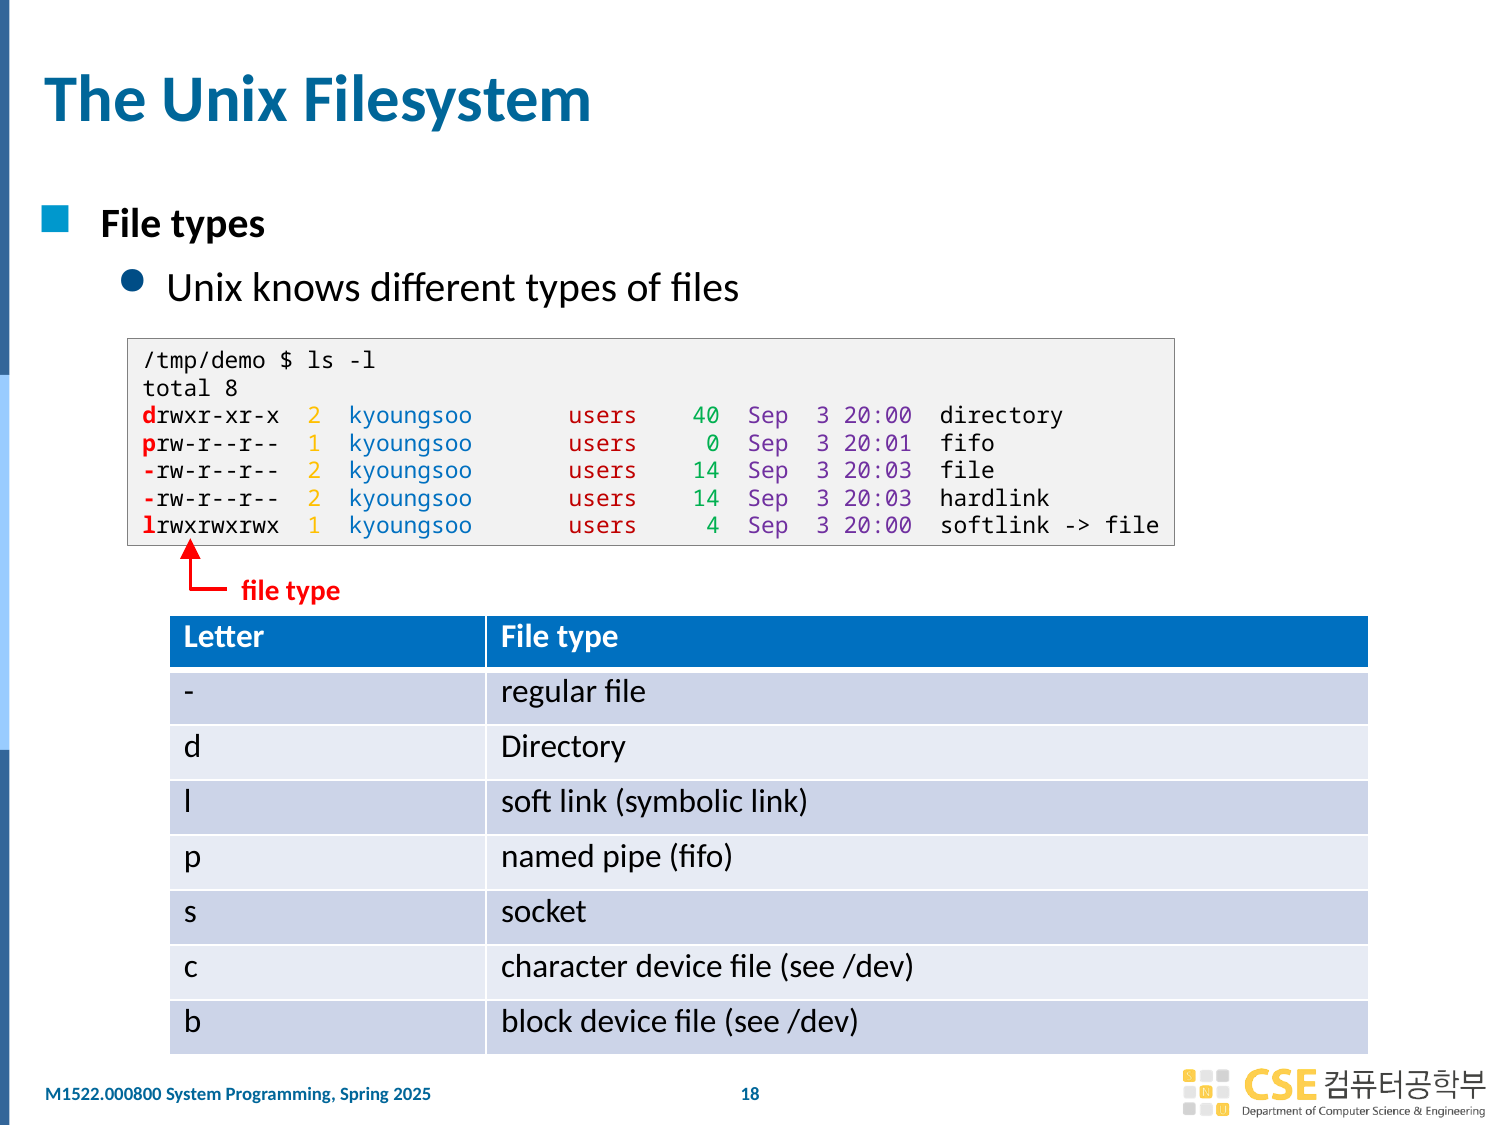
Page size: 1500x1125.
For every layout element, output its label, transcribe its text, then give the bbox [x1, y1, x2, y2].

table_cell b [170, 1001, 485, 1054]
text_box file type [226, 564, 356, 614]
table_cell block device file (see /dev) [487, 1001, 1368, 1054]
table_cell soft link (symbolic link) [487, 781, 1368, 834]
table_cell d [170, 726, 485, 779]
table_header File type [487, 616, 1368, 667]
table_cell character device file (see /dev) [487, 946, 1368, 999]
table_cell c [170, 946, 485, 999]
picture [1182, 1068, 1487, 1119]
table_header Letter [170, 616, 485, 667]
title The Unix Filesystem [29, 47, 1477, 142]
table_cell p [170, 836, 485, 889]
table_cell socket [487, 891, 1368, 944]
table_cell regular file [487, 673, 1368, 724]
table_cell - [170, 673, 485, 724]
table_cell s [170, 891, 485, 944]
text_box /tmp/demo $ ls -l total 8 drwxr-xr-x 2 kyoungsoo users 40 Sep 3 20:00 directory prw-r--r-- 1 kyoungsoo users 0 Sep 3 20:01 fifo -rw-r--r-- 2 kyoungsoo users 14 Sep 3 20:03 file -rw-r--r-- 2 kyoungsoo users 14 Sep 3 20:03 hardlink lrwxrwxrwx 1 kyoungsoo users 4 Sep 3 20:00 softlink -> file [127, 338, 1175, 546]
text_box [190, 537, 227, 590]
table_cell l [170, 781, 485, 834]
table_cell Directory [487, 726, 1368, 779]
list File types Unix knows different types of files [29, 188, 1477, 1063]
table_cell named pipe (fifo) [487, 836, 1368, 889]
